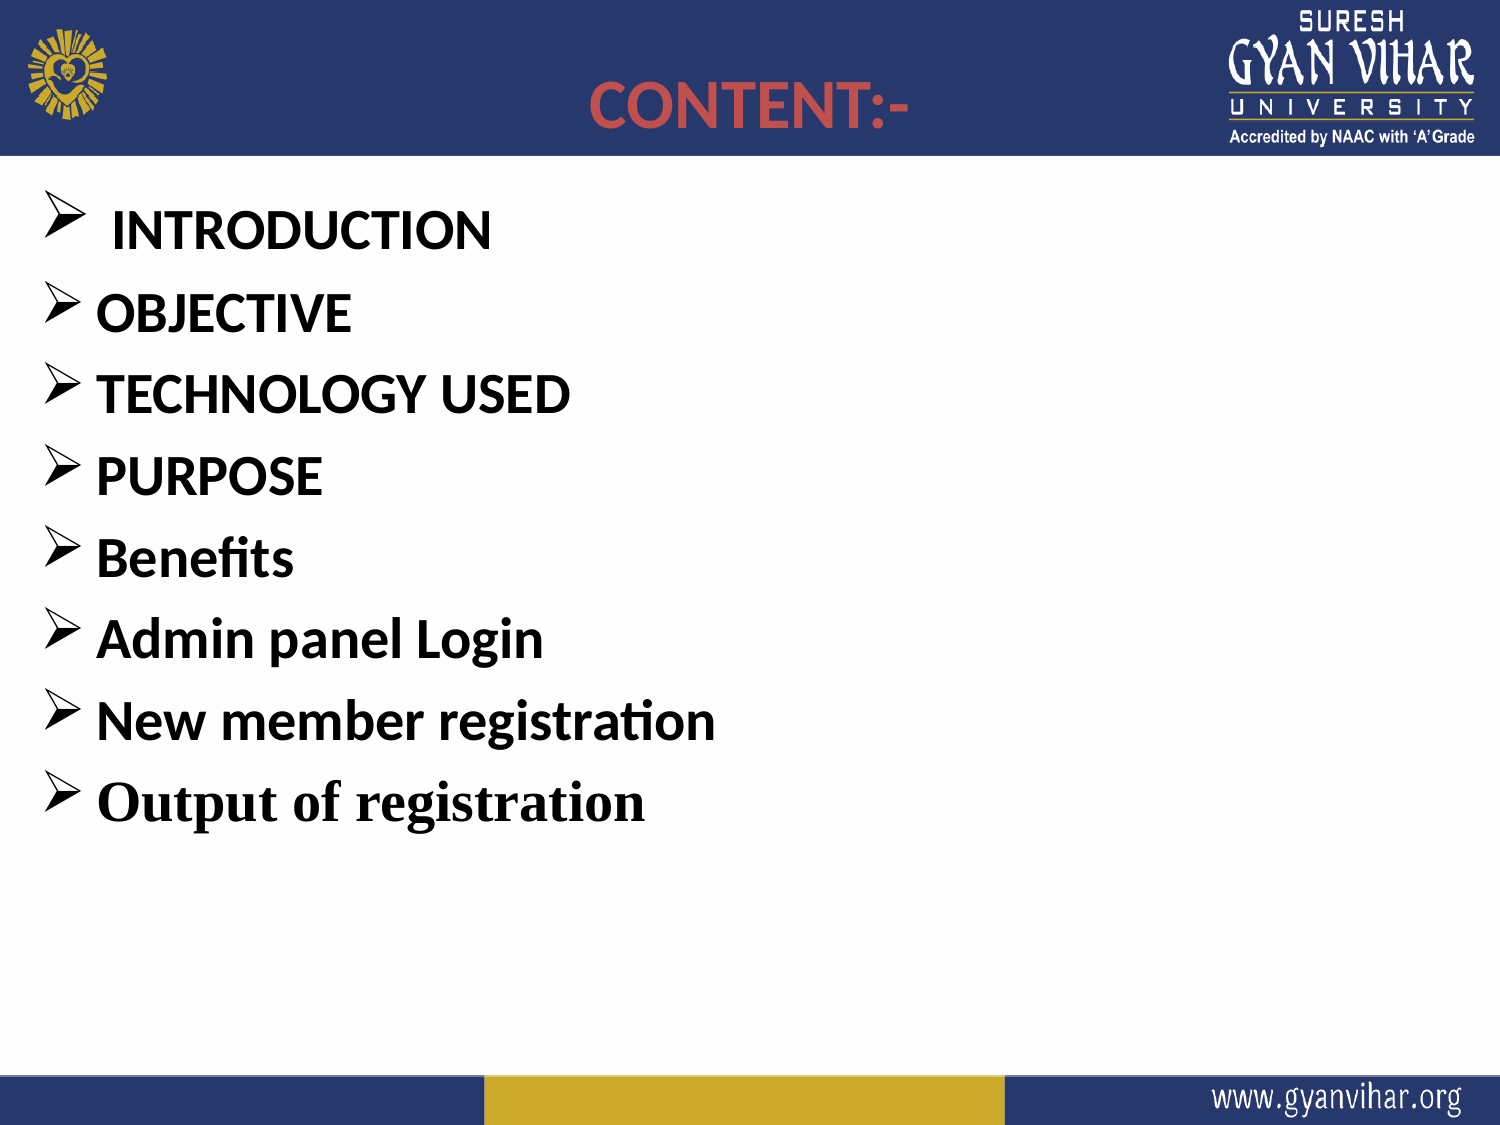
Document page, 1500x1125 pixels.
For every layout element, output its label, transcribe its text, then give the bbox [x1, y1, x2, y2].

list INTRODUCTION OBJECTIVE TECHNOLOGY USED PURPOSE Benefits Admin panel Login New member registration Output of registration [24, 174, 1425, 1050]
title CONTENT:- [75, 50, 1425, 150]
picture [0, 0, 1500, 1125]
